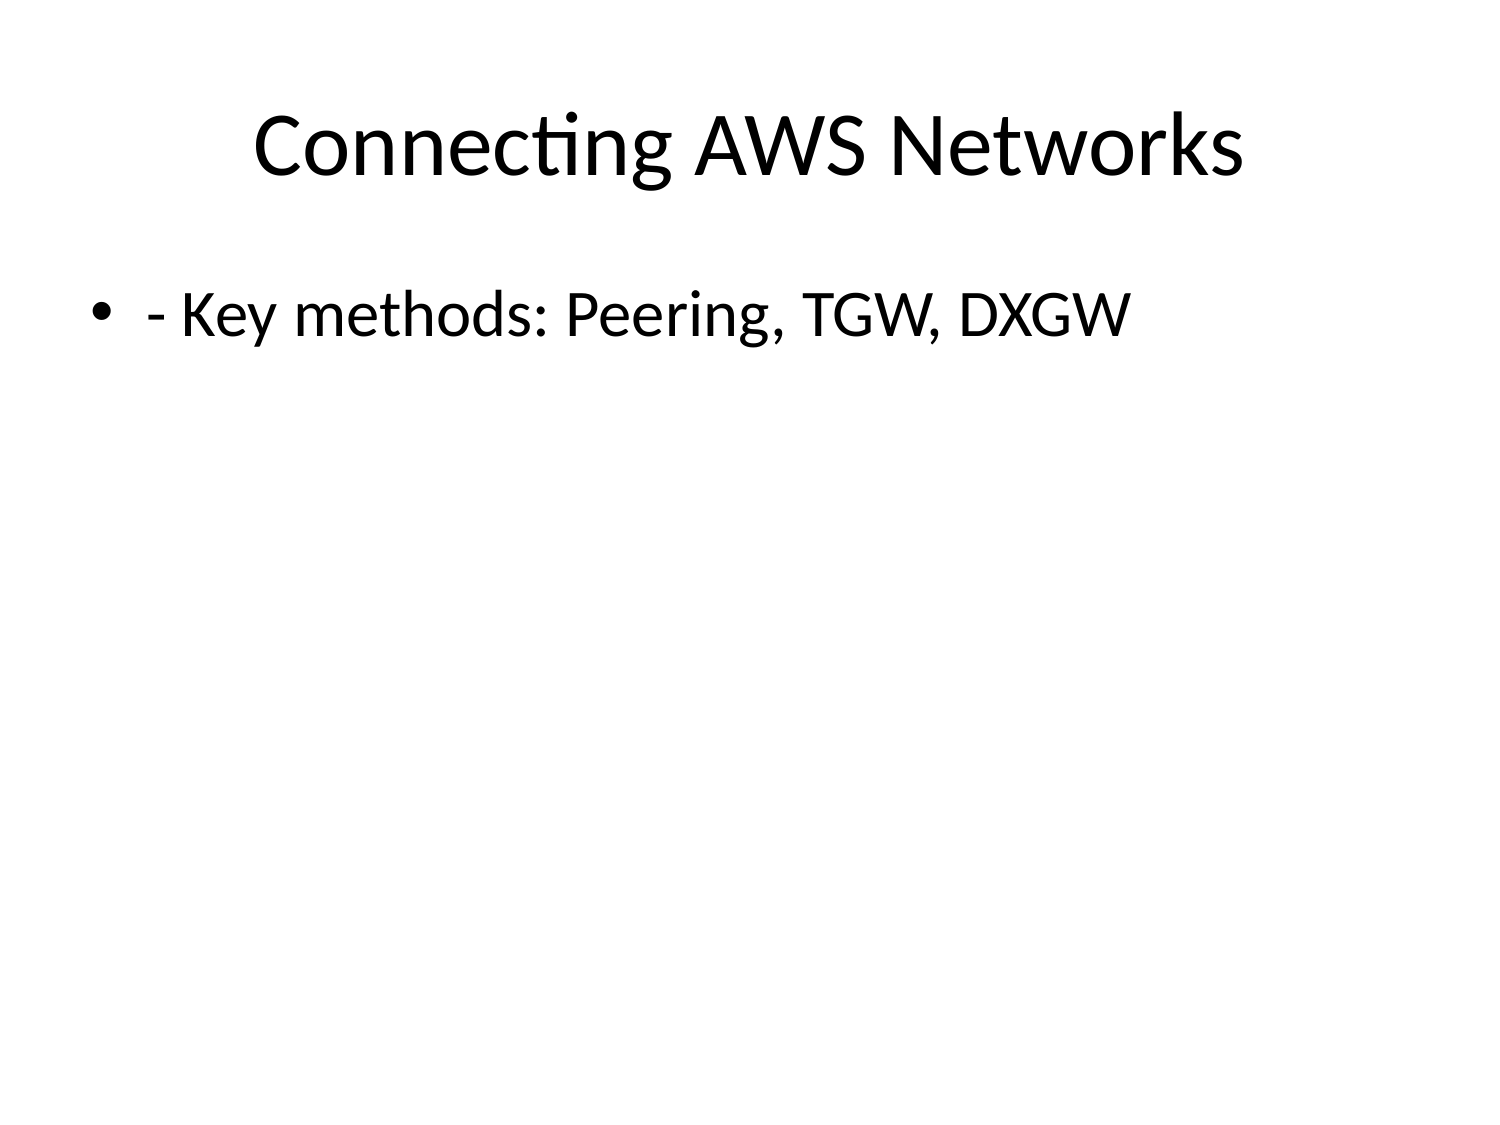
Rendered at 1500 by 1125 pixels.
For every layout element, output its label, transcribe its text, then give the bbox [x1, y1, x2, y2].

list - Key methods: Peering, TGW, DXGW [75, 262, 1425, 1005]
title Connecting AWS Networks [75, 45, 1425, 233]
